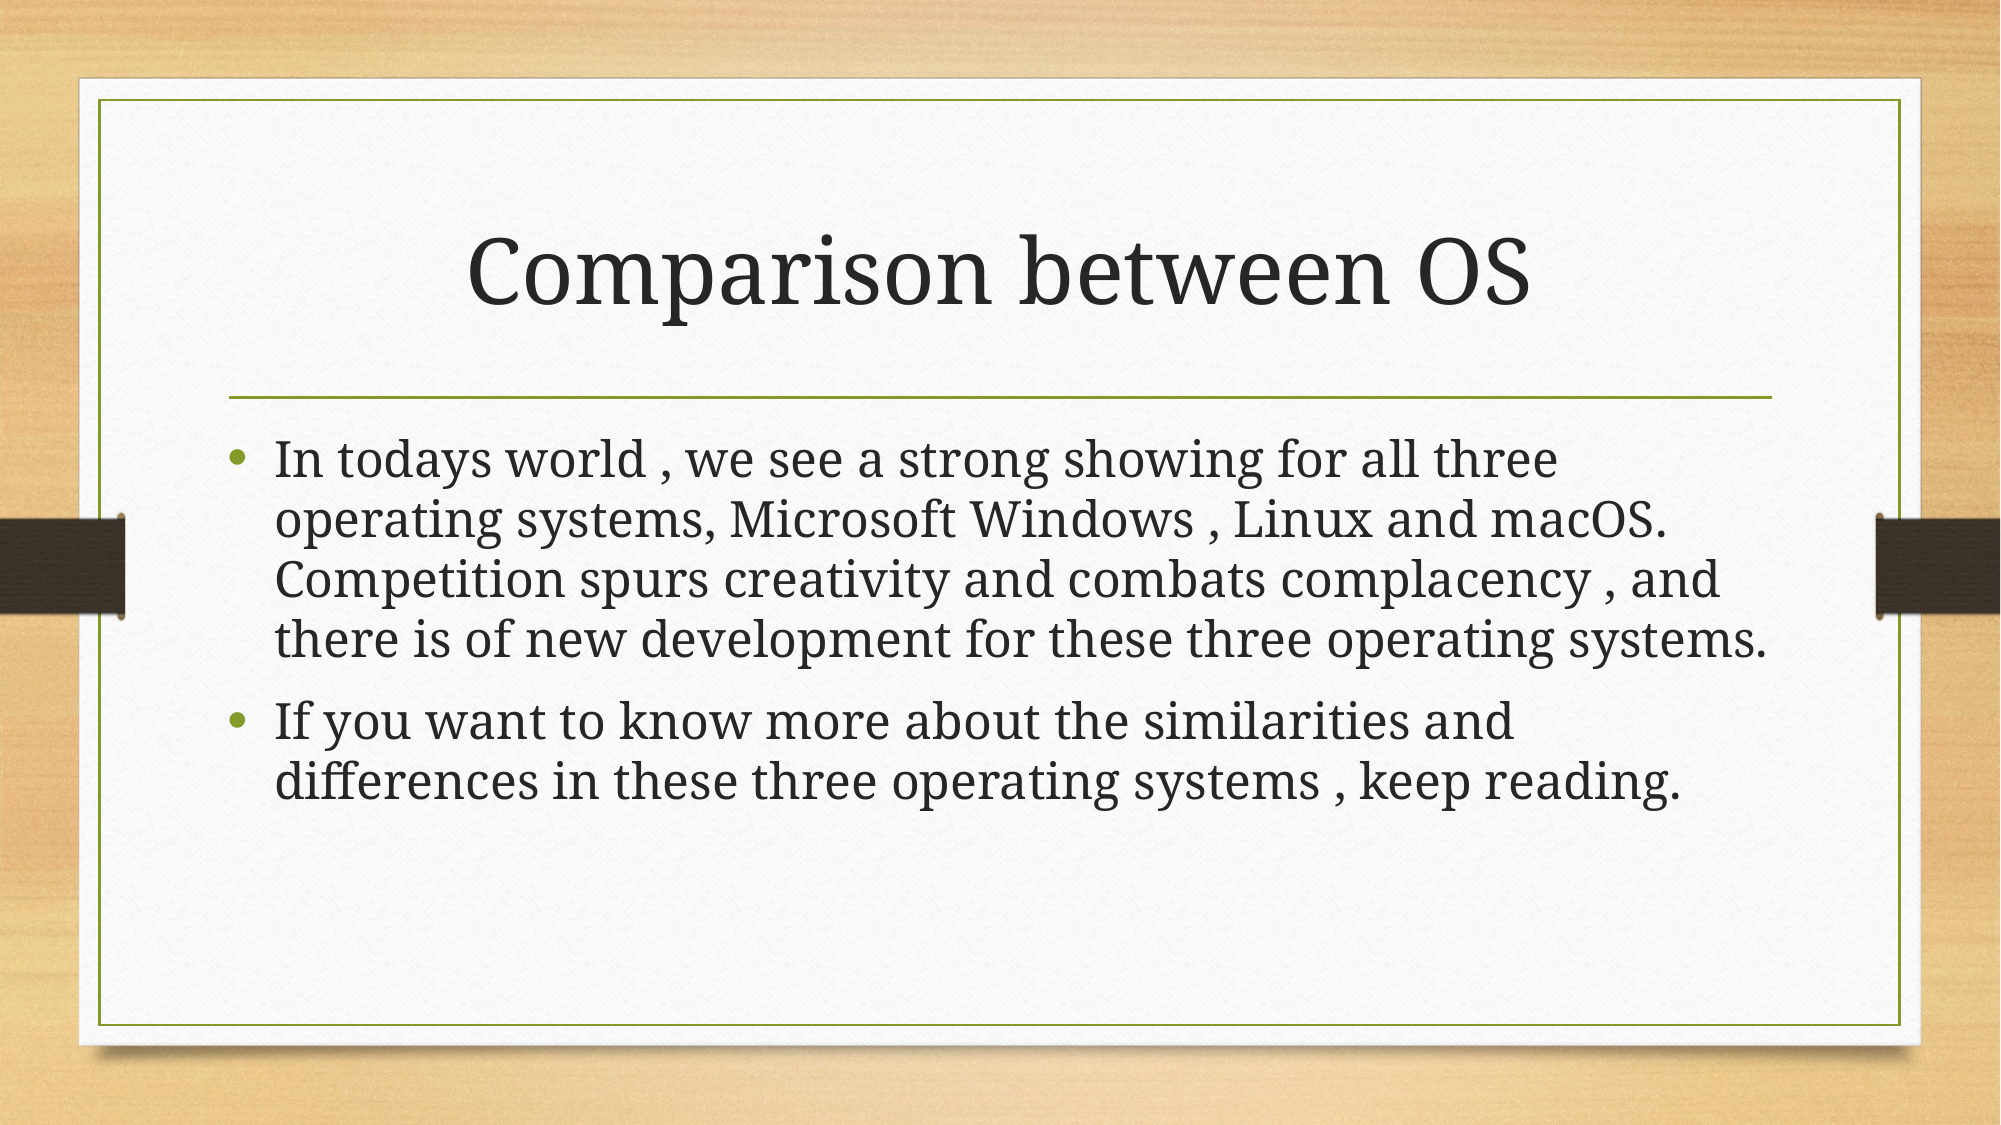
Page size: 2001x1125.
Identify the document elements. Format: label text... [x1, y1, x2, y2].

picture [0, 0, 2001, 1125]
title Comparison between OS [212, 161, 1788, 375]
list In todays world , we see a strong showing for all three operating systems, Microsoft Windows , Linux and macOS. Competition spurs creativity and combats complacency , and there is of new development for these three operating systems. If you want to know more about the similarities and differences in these three operating systems , keep reading. [212, 419, 1788, 964]
